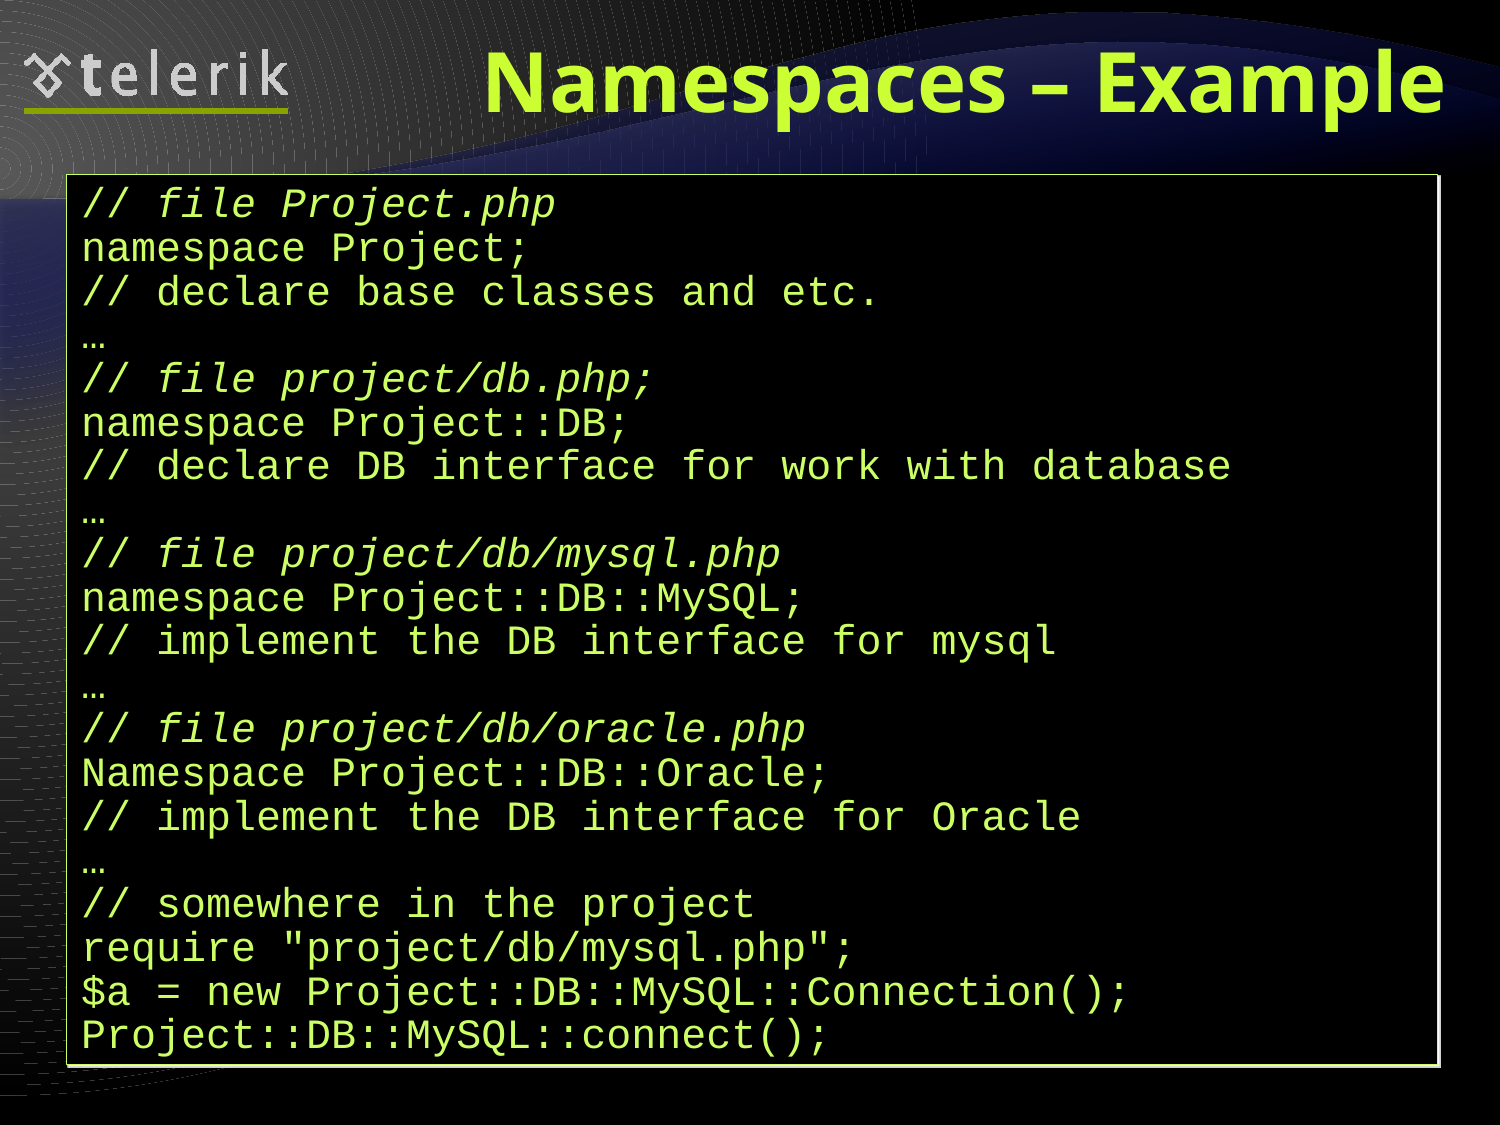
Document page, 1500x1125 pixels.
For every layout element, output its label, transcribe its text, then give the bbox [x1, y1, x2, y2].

title Namespaces – Example [300, 12, 1463, 163]
text_box // file Project.php namespace Project; // declare base classes and etc. … // file project/db.php; namespace Project::DB; // declare DB interface for work with database … // file project/db/mysql.php namespace Project::DB::MySQL; // implement the DB interface for mysql … // file project/db/oracle.php Namespace Project::DB::Oracle; // implement the DB interface for Oracle … // somewhere in the project require "project/db/mysql.php"; $a = new Project::DB::MySQL::Connection(); Project::DB::MySQL::connect(); [66, 174, 1438, 1065]
picture [24, 49, 288, 114]
list [37, 174, 1463, 1100]
